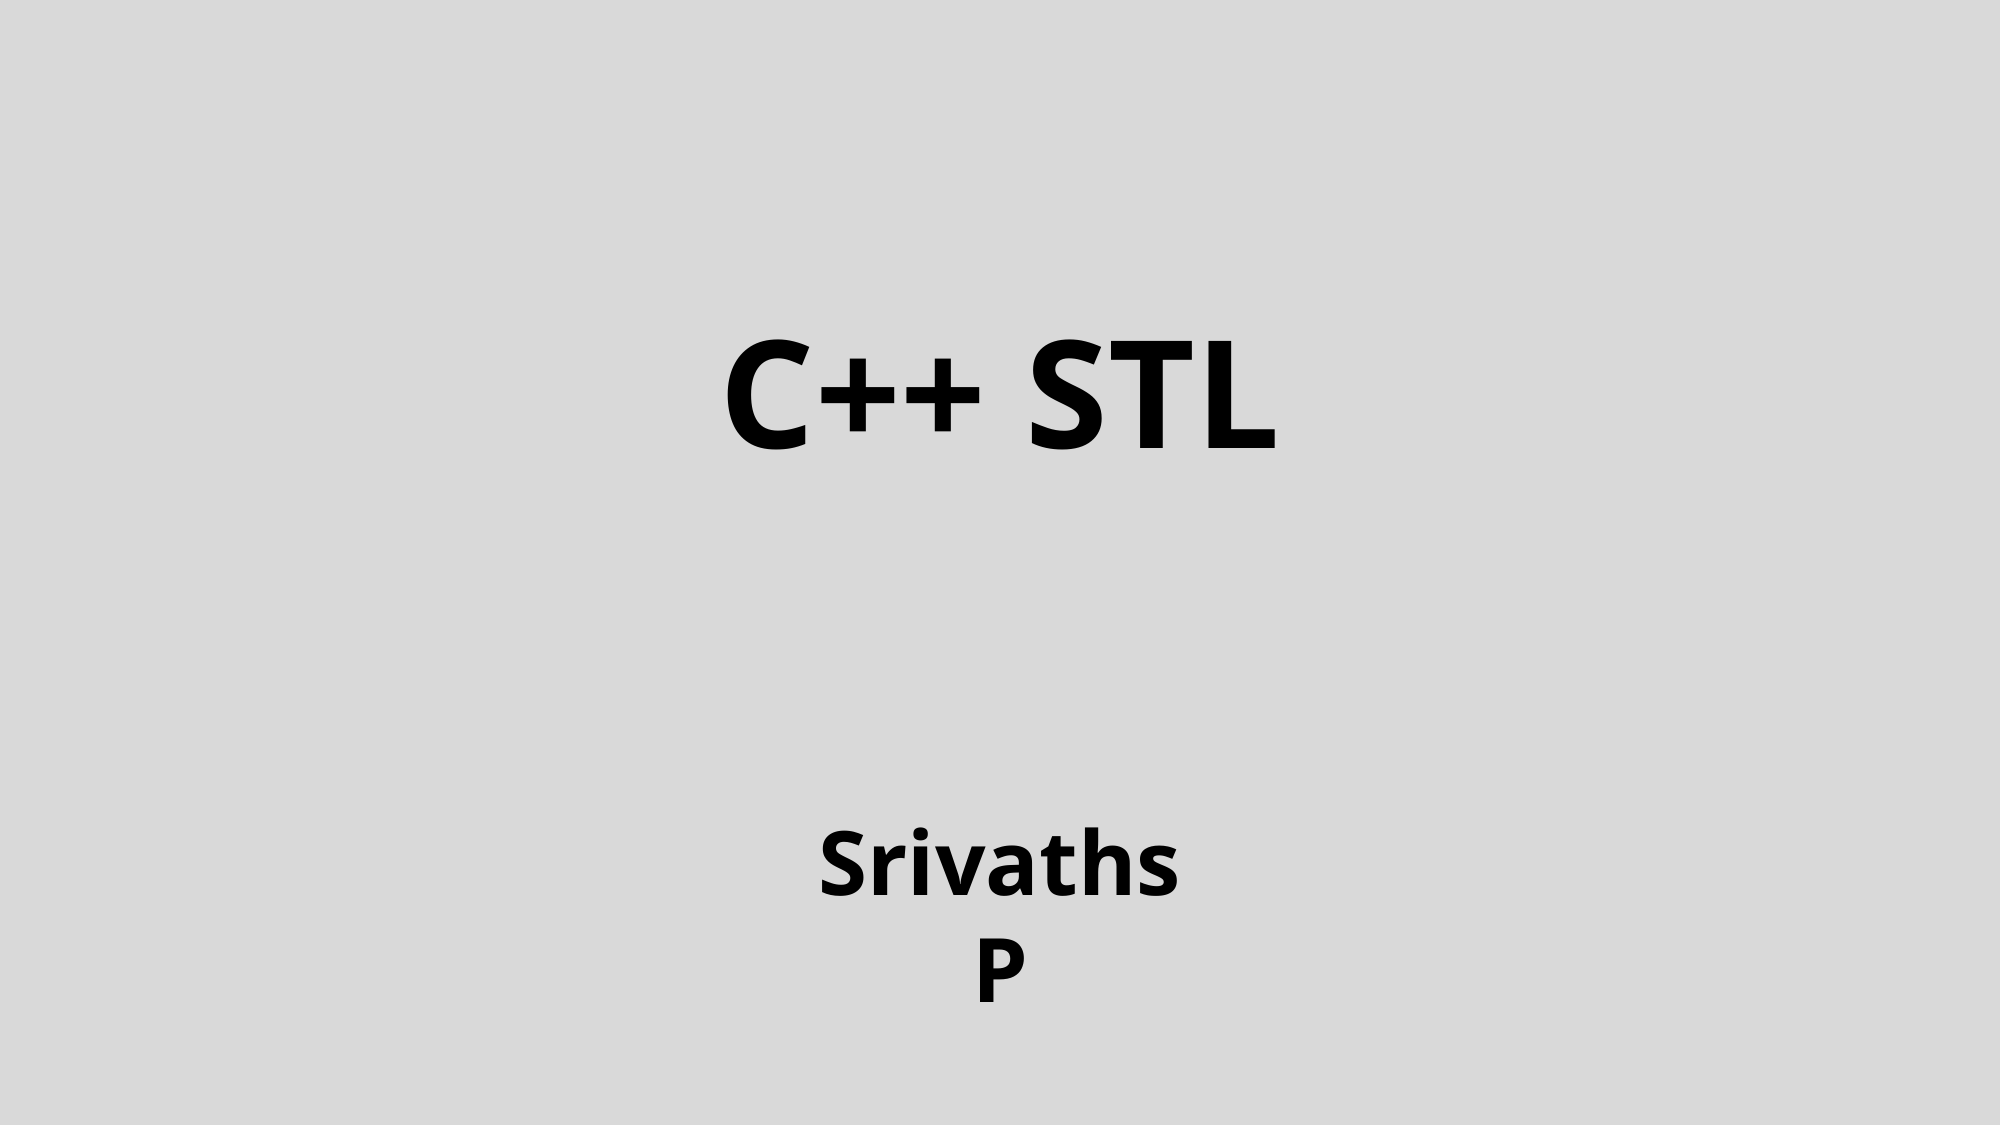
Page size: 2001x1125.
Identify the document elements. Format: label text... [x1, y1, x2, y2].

text_box [86, 735, 1276, 1049]
text_box C++ STL [587, 288, 1413, 489]
text_box Srivaths P [771, 796, 1229, 1031]
